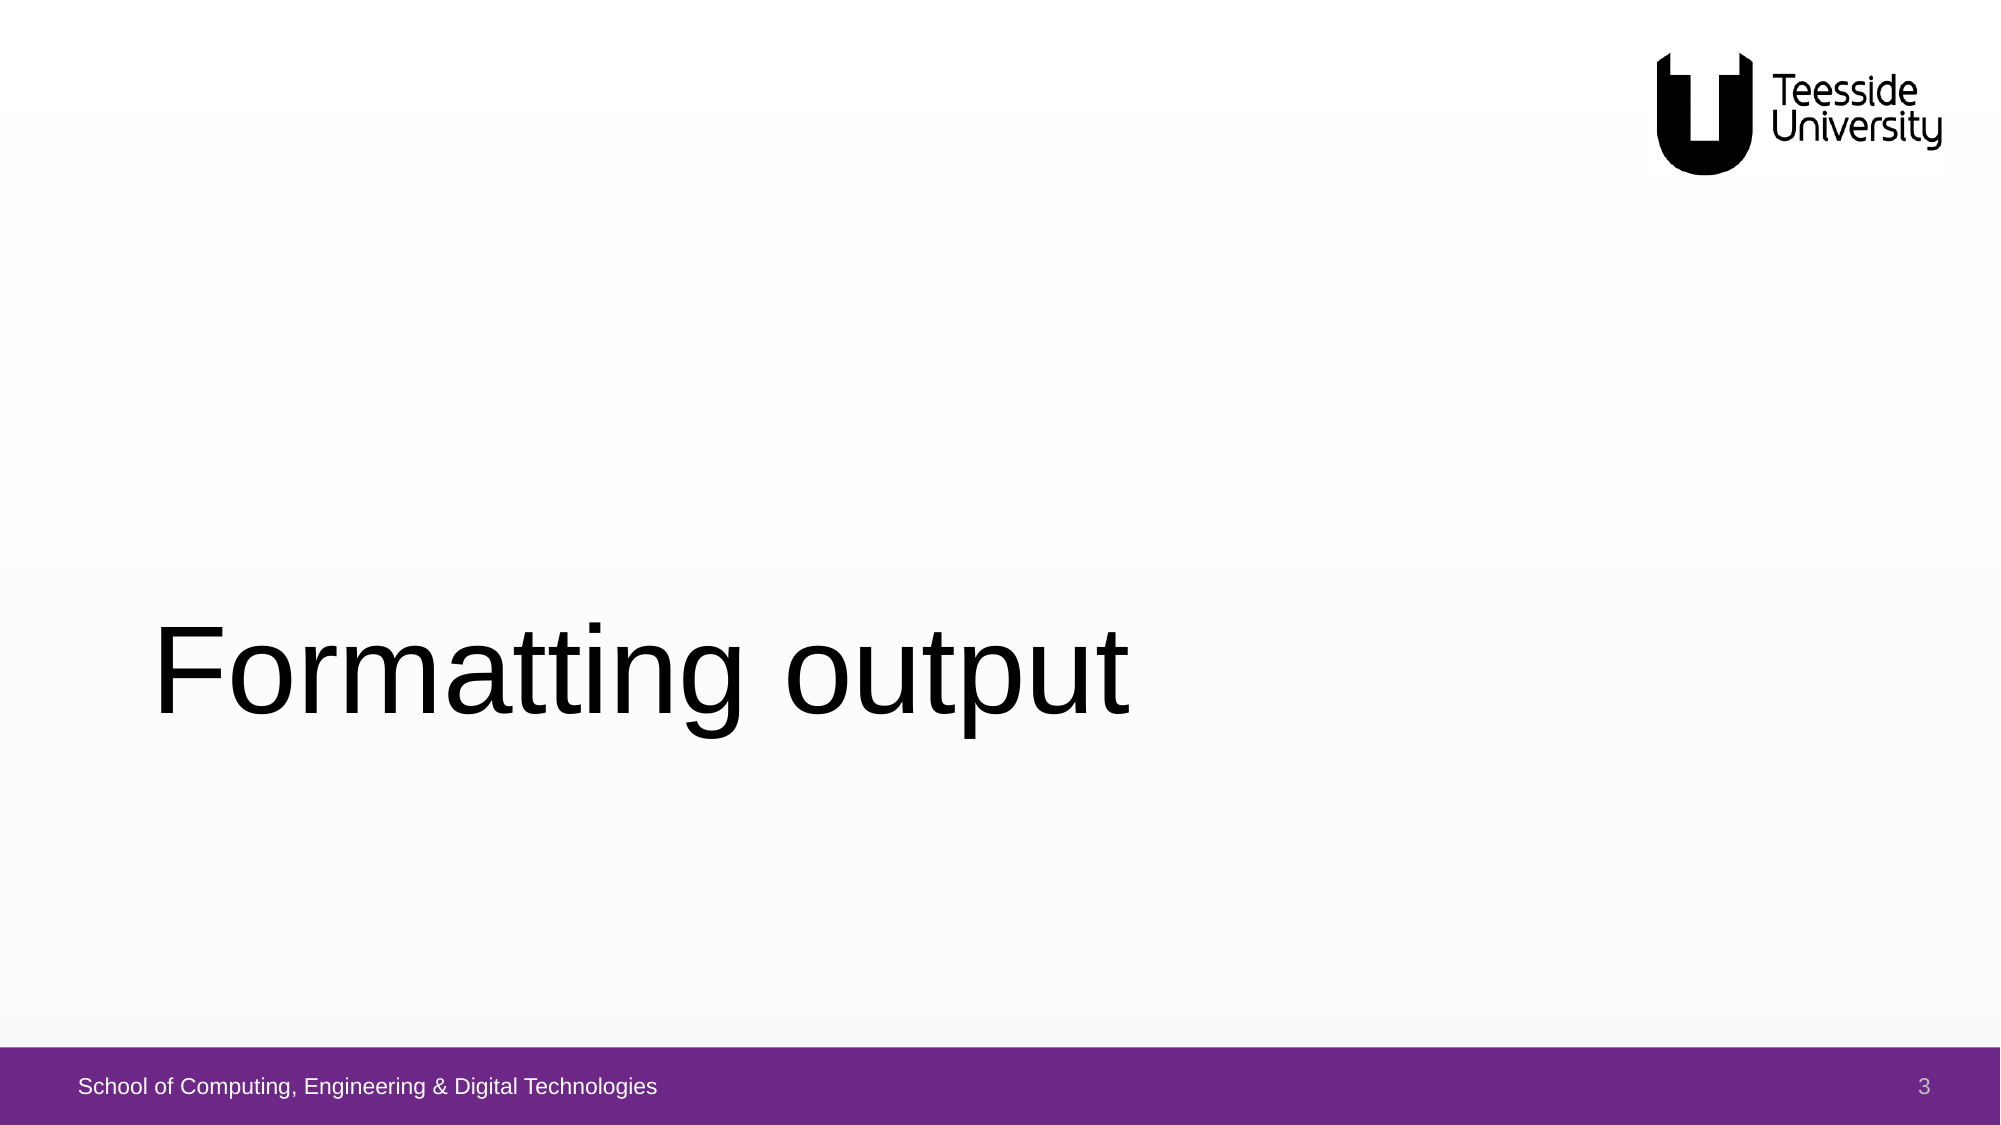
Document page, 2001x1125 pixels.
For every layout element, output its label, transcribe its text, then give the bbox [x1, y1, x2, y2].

title Formatting output [136, 280, 1862, 749]
slide_number 3 [1833, 1068, 1946, 1103]
picture [1652, 48, 1946, 179]
footer School of Computing, Engineering & Digital Technologies [62, 1068, 1811, 1103]
